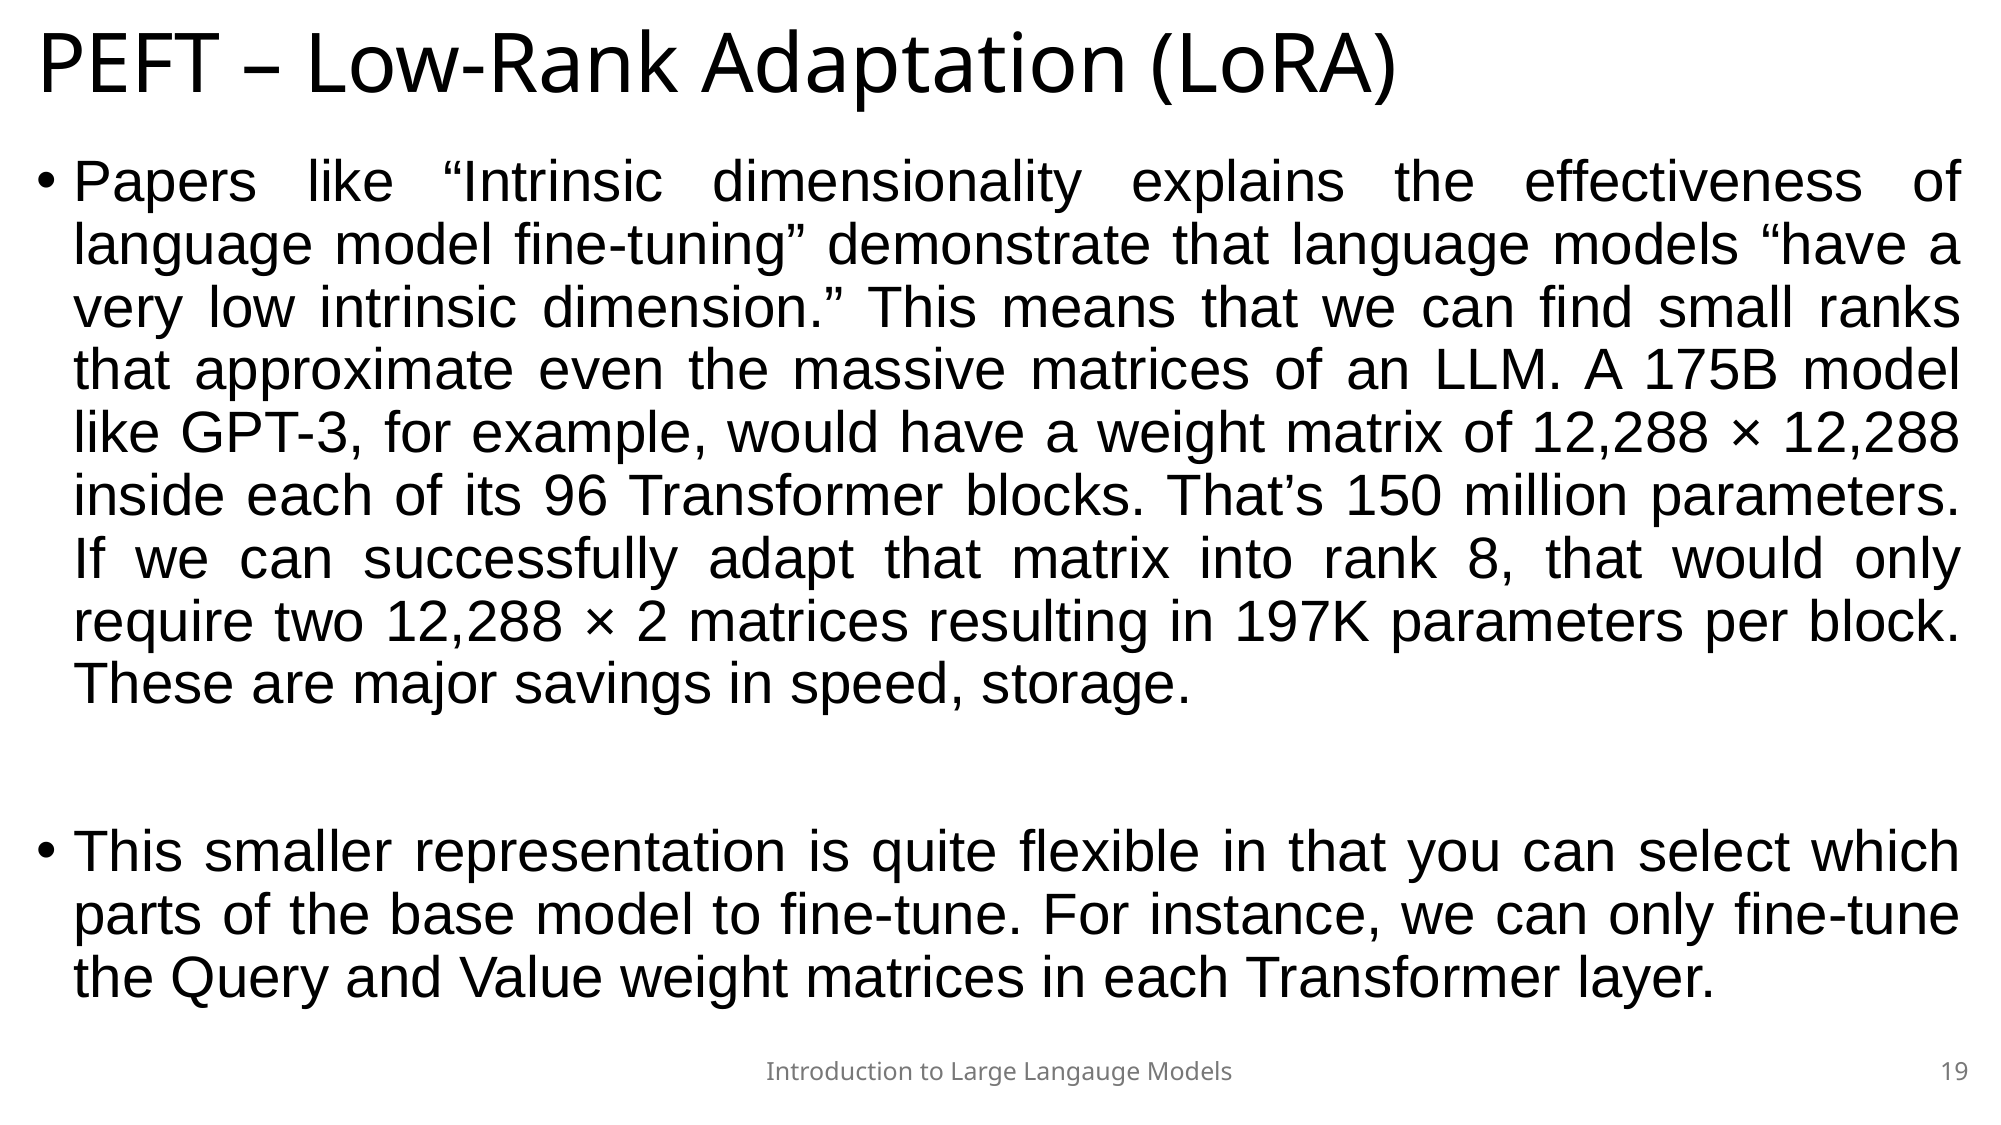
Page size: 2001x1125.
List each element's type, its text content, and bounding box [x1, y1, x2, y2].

list Papers like “Intrinsic dimensionality explains the effectiveness of language model fine-tuning” demonstrate that language models “have a very low intrinsic dimension.” This means that we can find small ranks that approximate even the massive matrices of an LLM. A 175B model like GPT-3, for example, would have a weight matrix of 12,288 × 12,288 inside each of its 96 Transformer blocks. That’s 150 million parameters. If we can successfully adapt that matrix into rank 8, that would only require two 12,288 × 2 matrices resulting in 197K parameters per block. These are major savings in speed, storage. This smaller representation is quite flexible in that you can select which parts of the base model to fine-tune. For instance, we can only fine-tune the Query and Value weight matrices in each Transformer layer. [21, 143, 1979, 1043]
slide_number 19 [1533, 1042, 1984, 1103]
title PEFT – Low-Rank Adaptation (LoRA) [21, 13, 1979, 119]
footer Introduction to Large Langauge Models [662, 1042, 1338, 1103]
